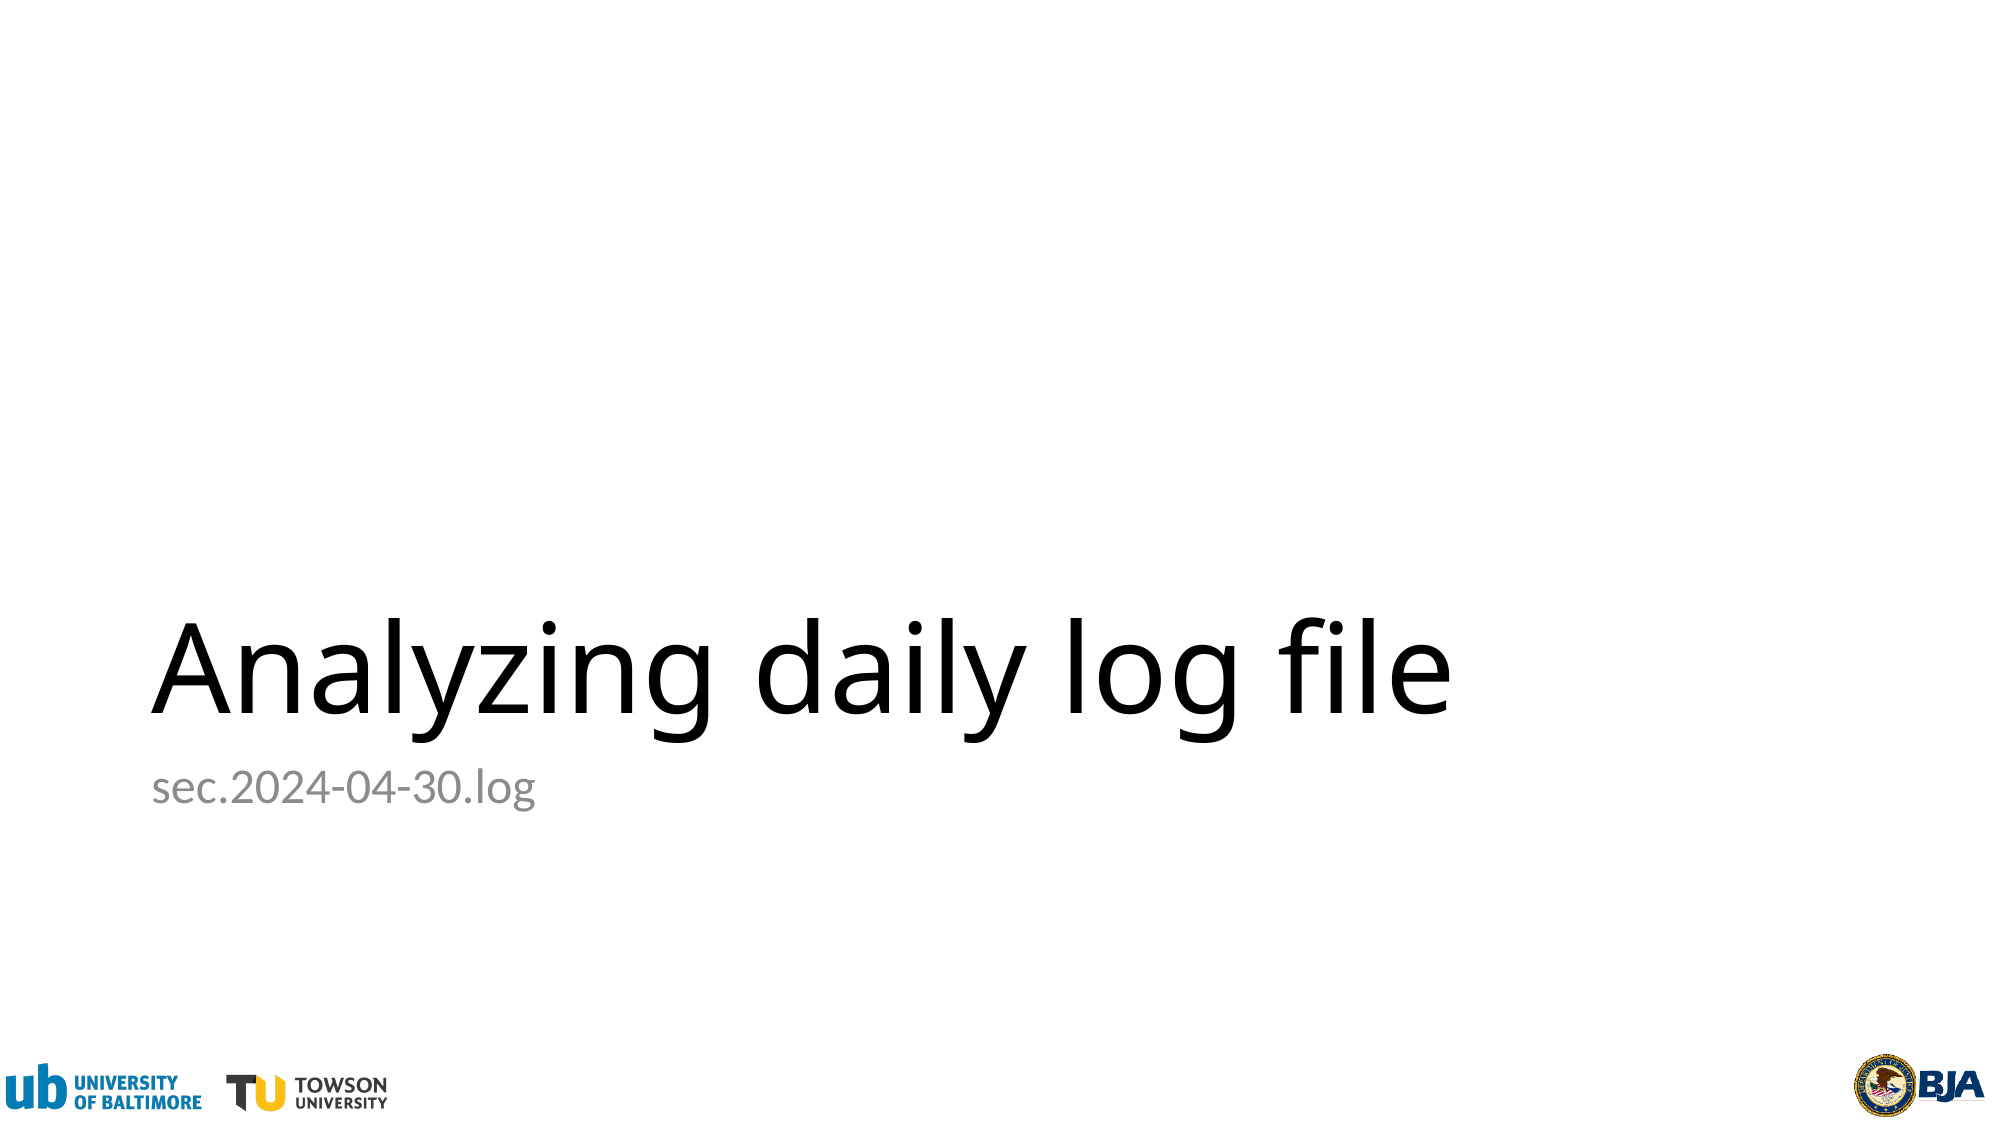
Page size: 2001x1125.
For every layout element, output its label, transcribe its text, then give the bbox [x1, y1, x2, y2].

title Analyzing daily log file [136, 280, 1862, 749]
picture [0, 1031, 407, 1125]
picture [1854, 1054, 1986, 1117]
list sec.2024-04-30.log [136, 752, 1862, 999]
